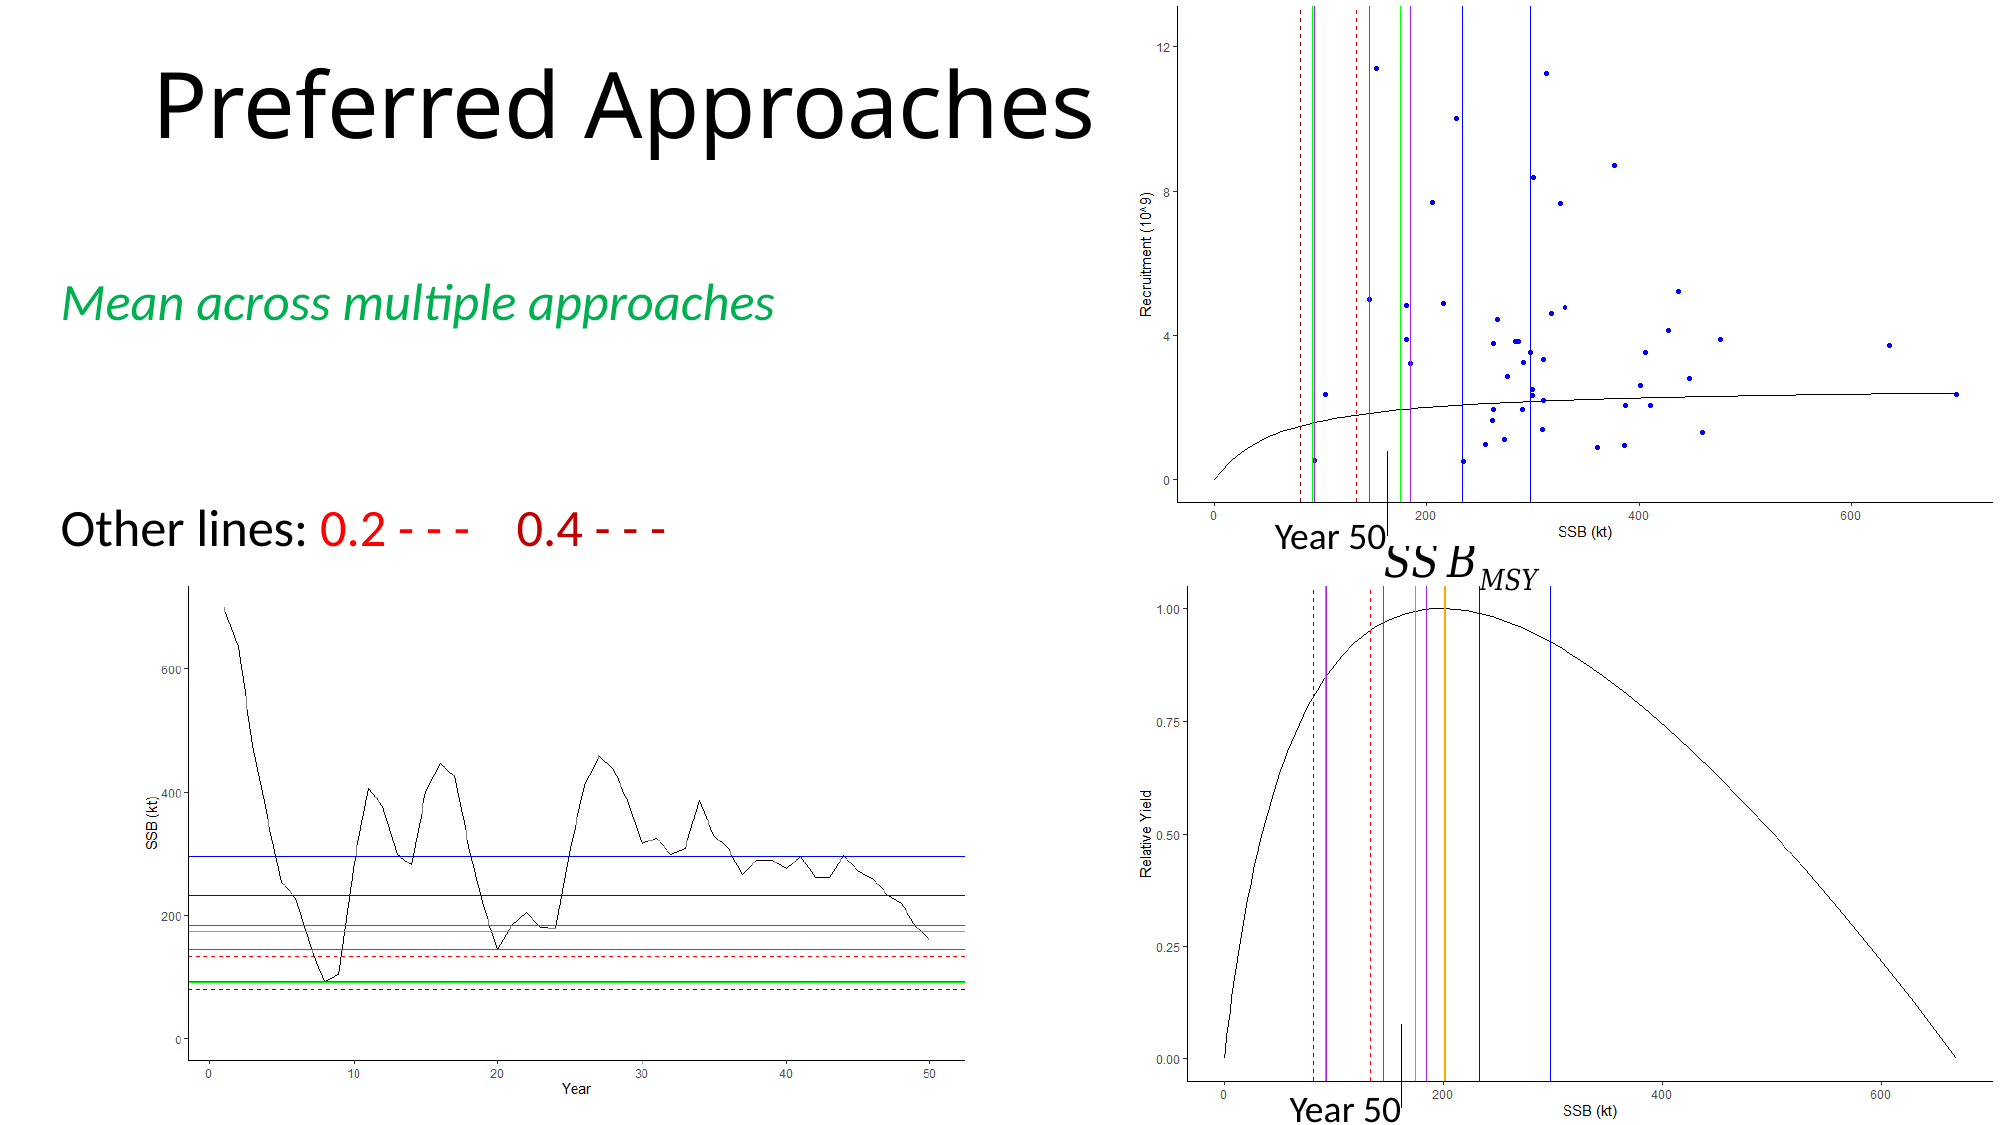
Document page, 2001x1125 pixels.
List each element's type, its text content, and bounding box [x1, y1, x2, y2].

text_box Year 50 [1260, 546, 1402, 565]
picture [137, 579, 972, 1103]
picture [1130, 0, 2000, 546]
picture [1130, 579, 2000, 1125]
title Preferred Approaches [137, 0, 1130, 218]
